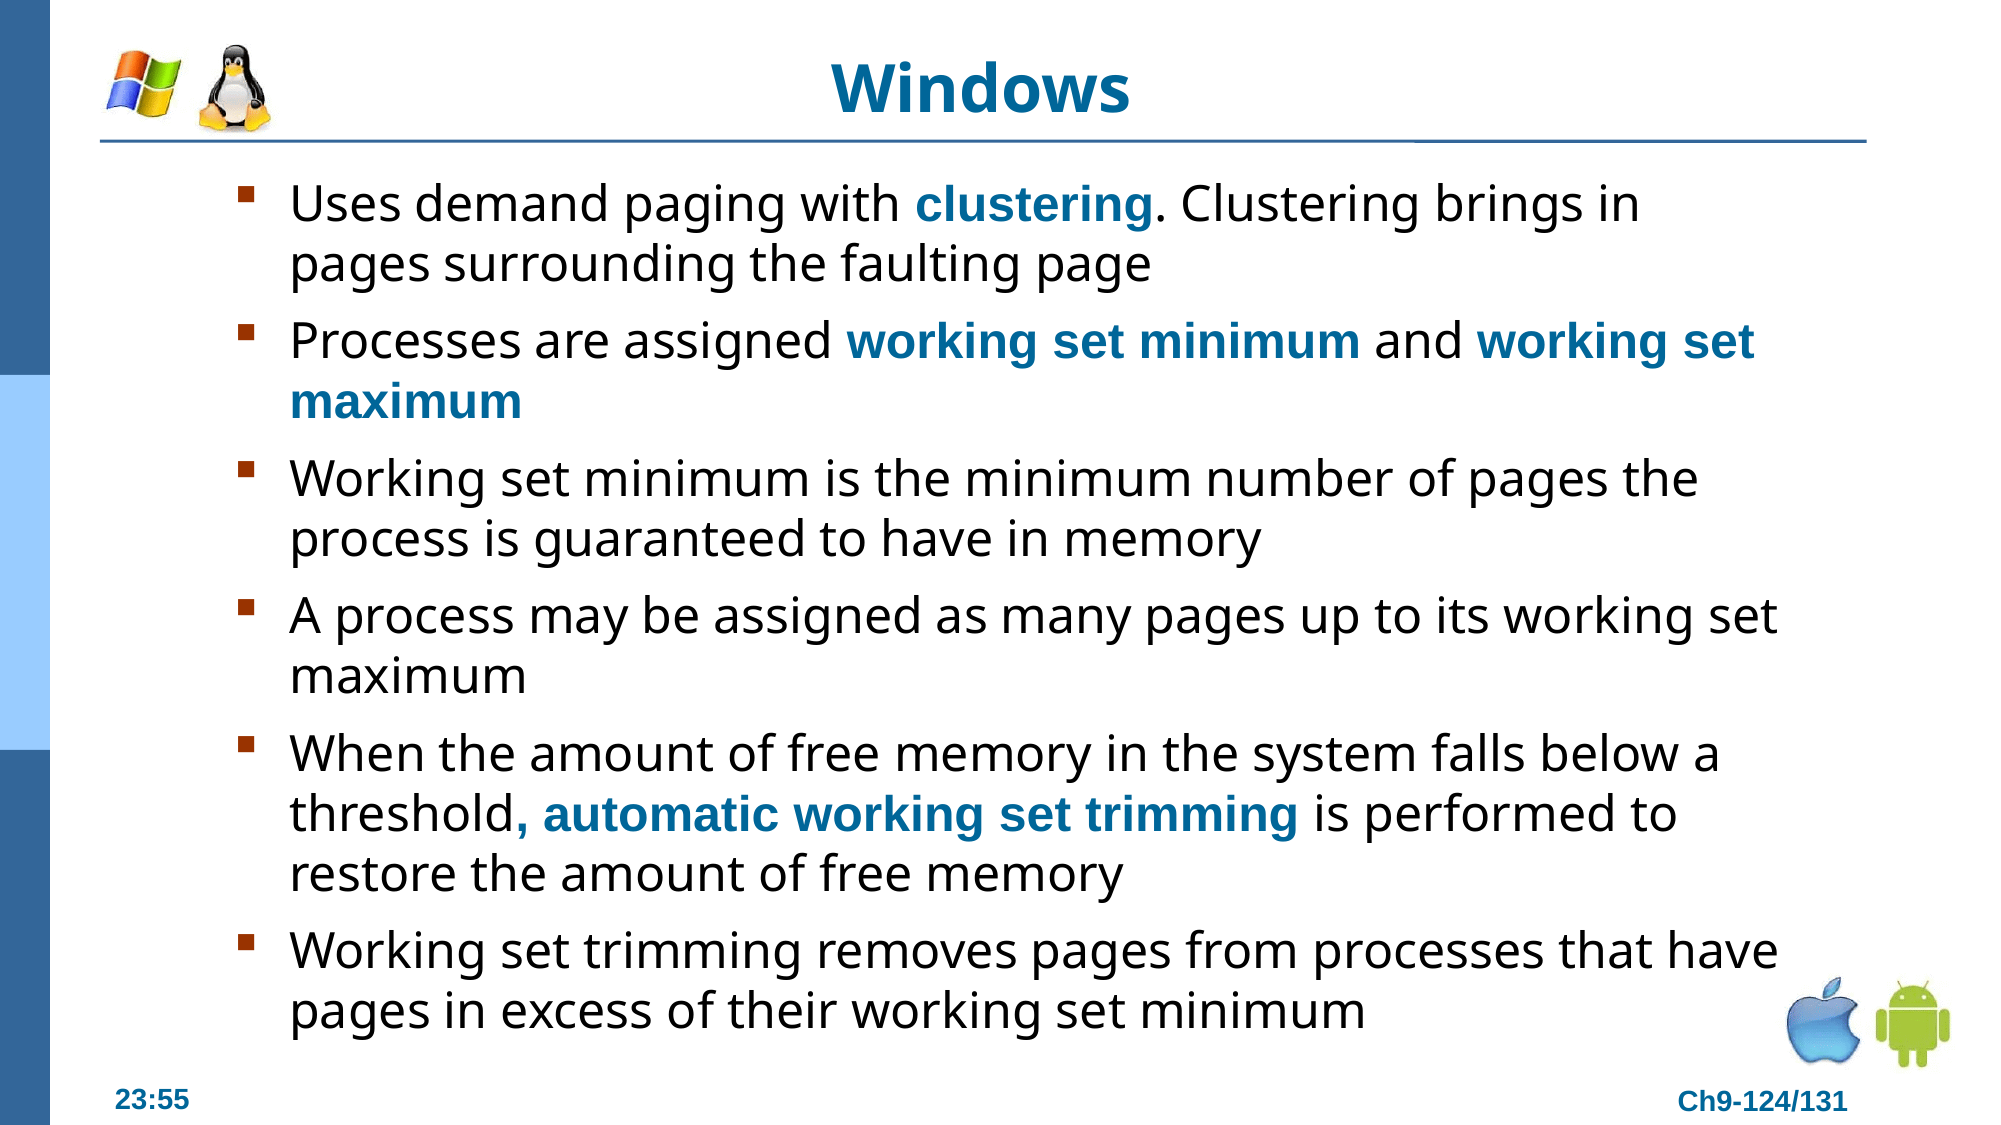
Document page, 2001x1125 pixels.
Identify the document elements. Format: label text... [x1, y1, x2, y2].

picture [1774, 973, 1959, 1074]
list Uses demand paging with clustering. Clustering brings in pages surrounding the faulting page Processes are assigned working set minimum and working set maximum Working set minimum is the minimum number of pages the process is guaranteed to have in memory A process may be assigned as many pages up to its working set maximum When the amount of free memory in the system falls below a threshold, automatic working set trimming is performed to restore the amount of free memory Working set trimming removes pages from processes that have pages in excess of their working set minimum [218, 163, 1803, 1034]
title Windows [306, 38, 1657, 133]
picture [99, 36, 285, 137]
